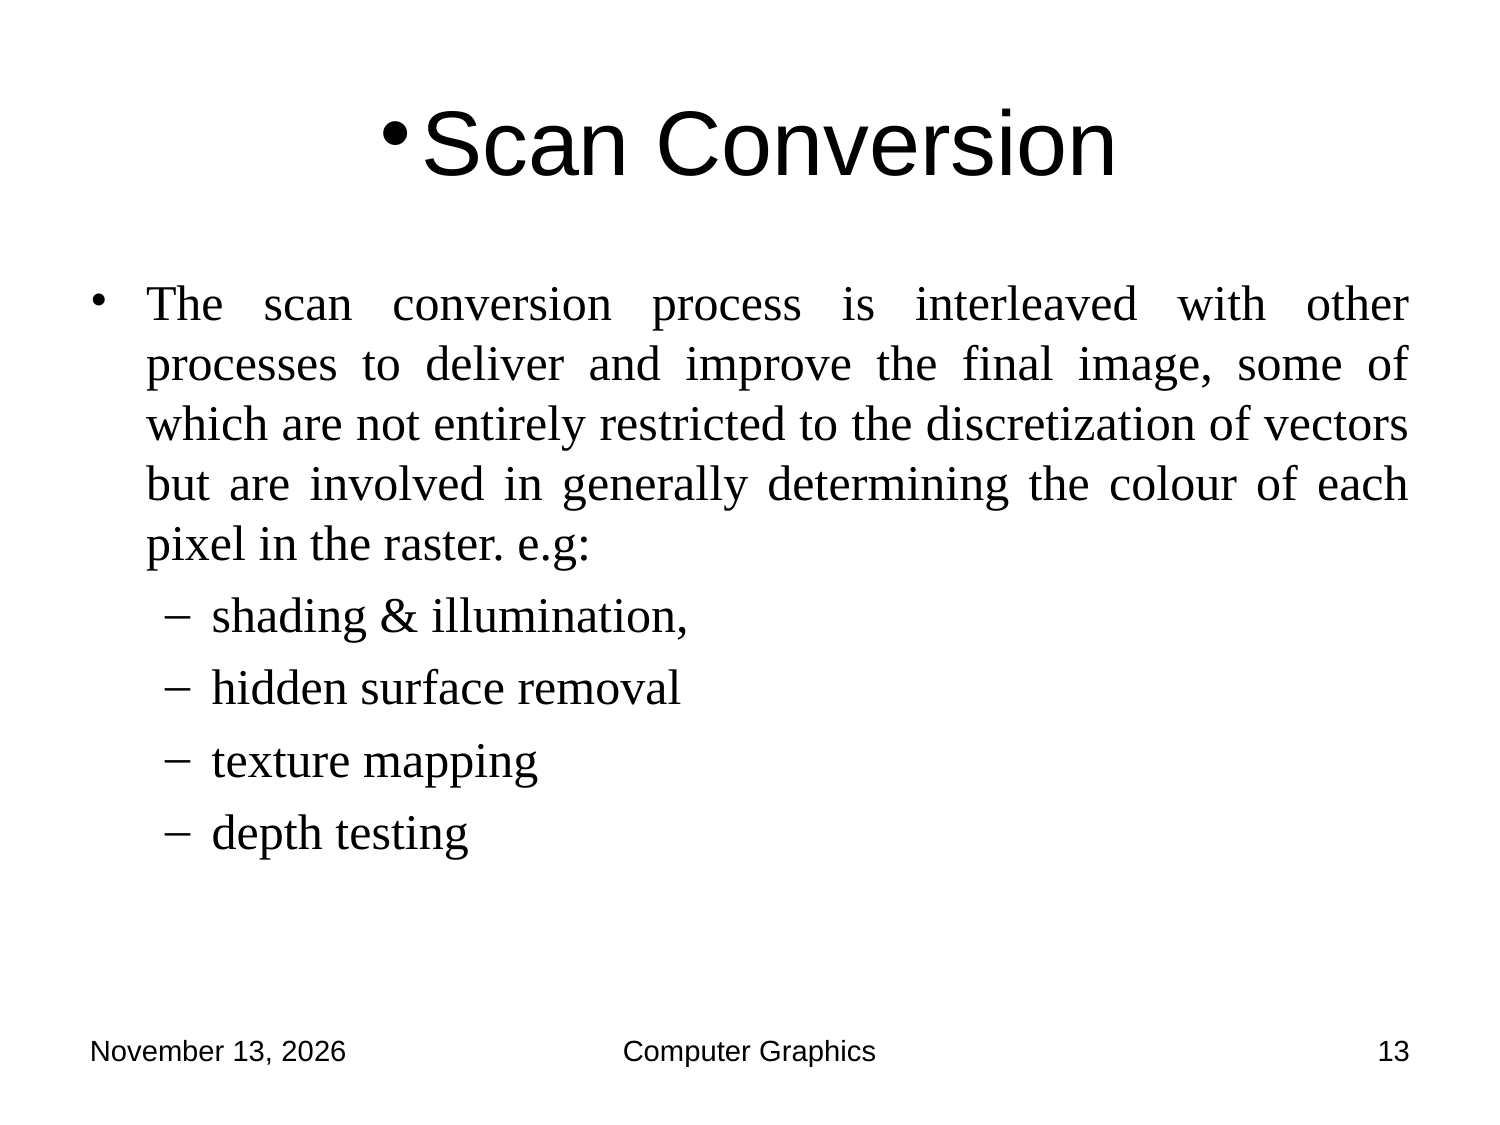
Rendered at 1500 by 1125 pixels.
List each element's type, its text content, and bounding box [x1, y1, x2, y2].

text_box The scan conversion process is interleaved with other processes to deliver and improve the final image, some of which are not entirely restricted to the discretization of vectors but are involved in generally determining the colour of each pixel in the raster. e.g: shading & illumination, hidden surface removal texture mapping depth testing [75, 262, 1425, 1005]
text_box Computer Graphics [512, 1024, 988, 1103]
text_box Scan Conversion [75, 44, 1425, 233]
text_box 1 [1074, 1024, 1425, 1103]
text_box Wednesday, February 16, 2022 [74, 1024, 425, 1103]
